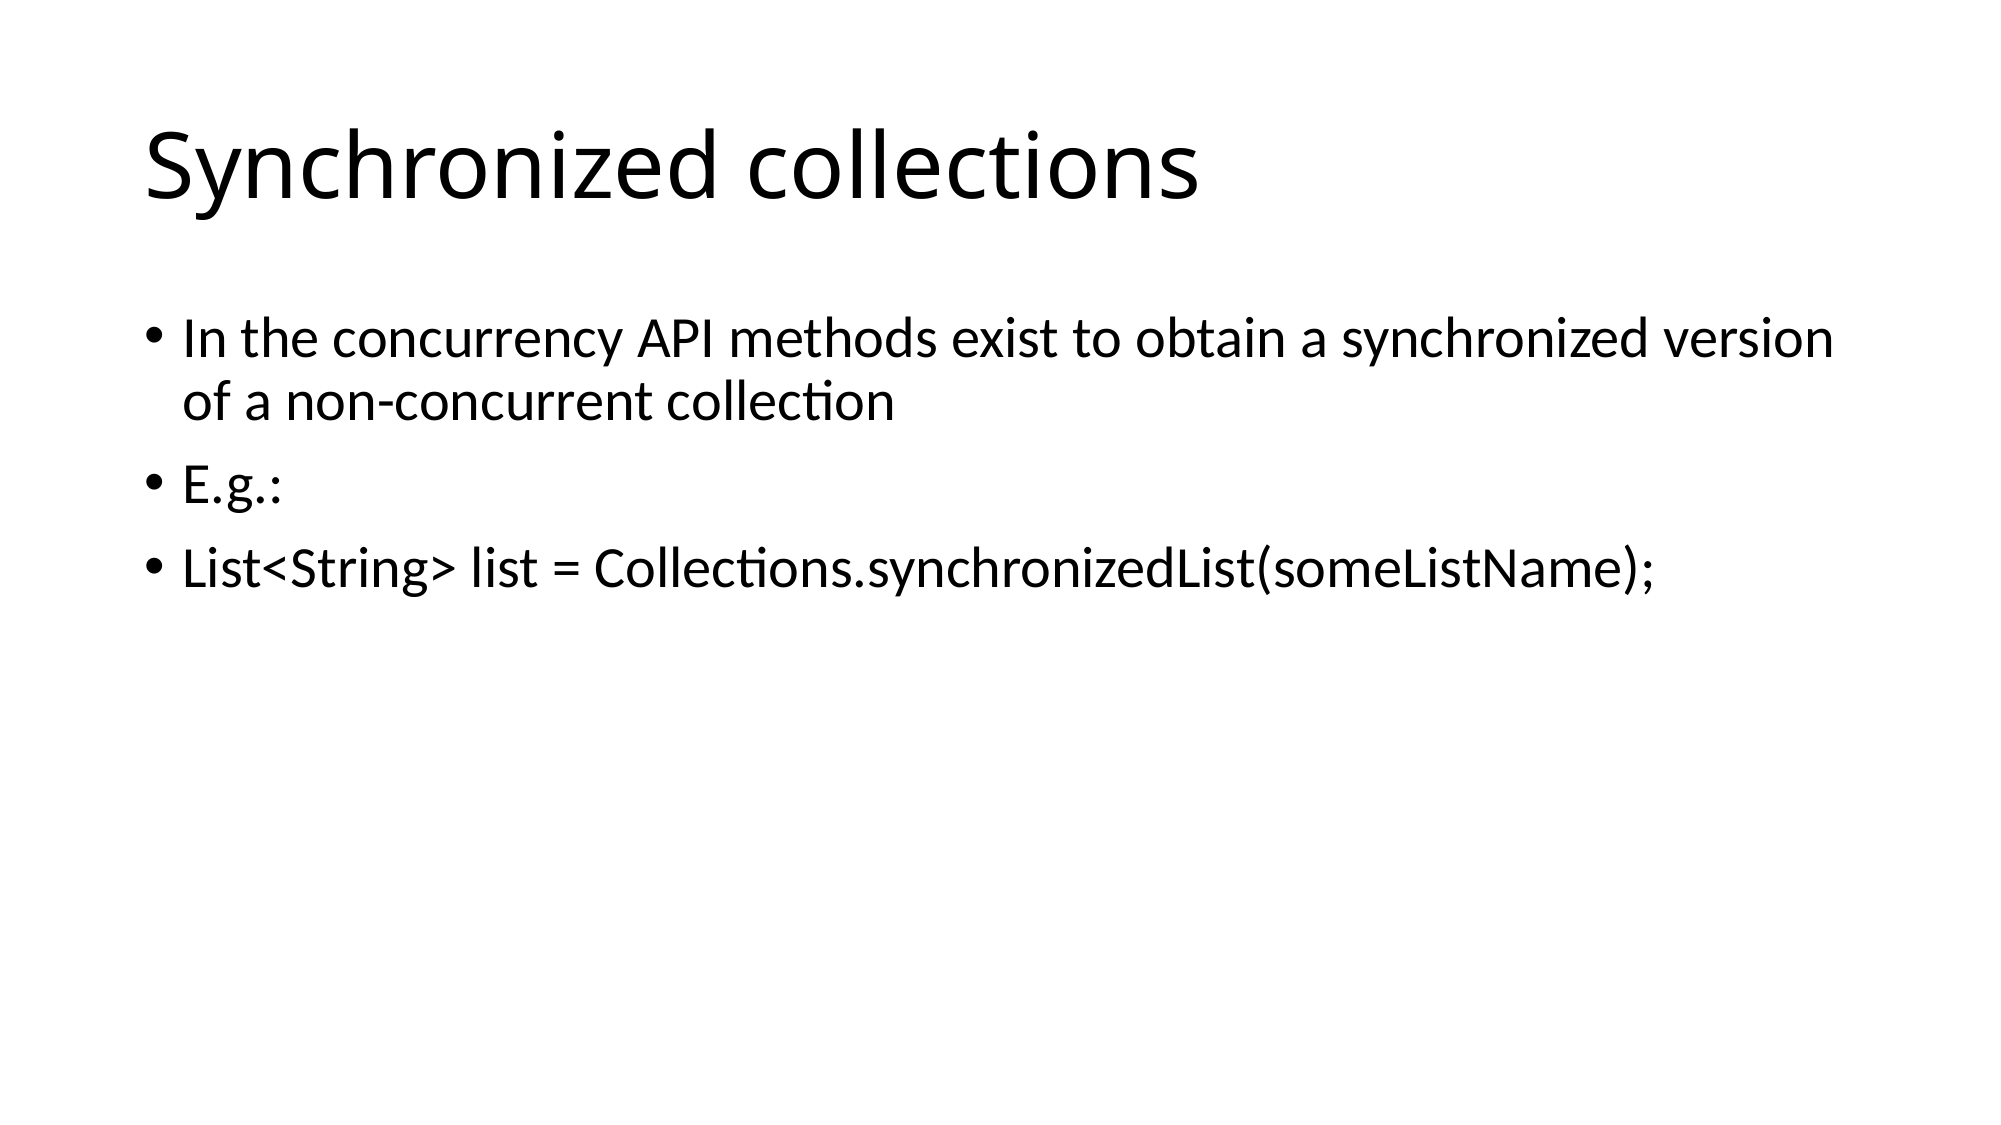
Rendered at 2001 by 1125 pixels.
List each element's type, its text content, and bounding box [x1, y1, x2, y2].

title Synchronized collections [136, 59, 1863, 278]
list In the concurrency API methods exist to obtain a synchronized version of a non-concurrent collection E.g.: List<String> list = Collections.synchronizedList(someListName); [136, 298, 1863, 1014]
